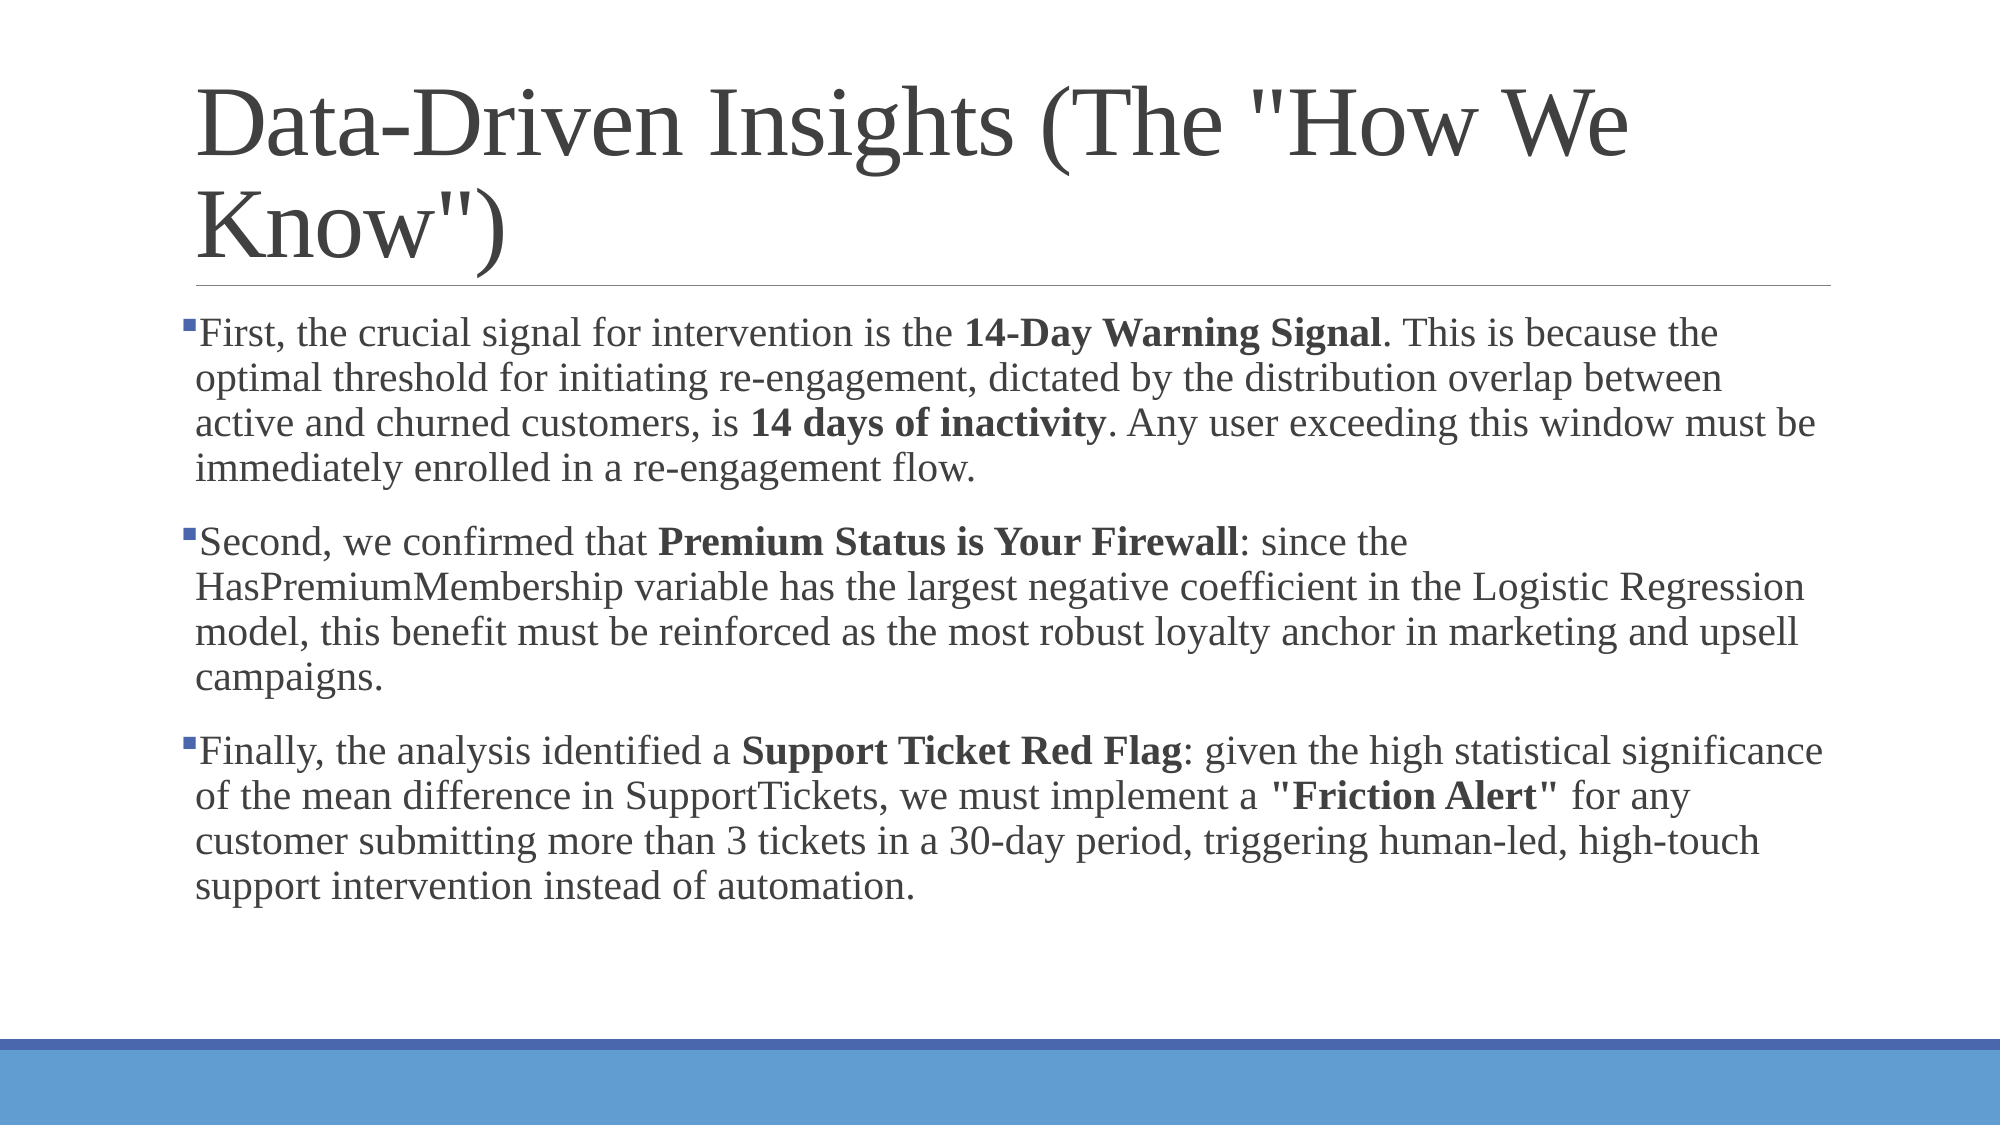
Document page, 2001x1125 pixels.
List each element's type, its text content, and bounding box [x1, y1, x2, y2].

list First, the crucial signal for intervention is the 14-Day Warning Signal. This is because the optimal threshold for initiating re-engagement, dictated by the distribution overlap between active and churned customers, is 14 days of inactivity. Any user exceeding this window must be immediately enrolled in a re-engagement flow. Second, we confirmed that Premium Status is Your Firewall: since the HasPremiumMembership variable has the largest negative coefficient in the Logistic Regression model, this benefit must be reinforced as the most robust loyalty anchor in marketing and upsell campaigns. Finally, the analysis identified a Support Ticket Red Flag: given the high statistical significance of the mean difference in SupportTickets, we must implement a "Friction Alert" for any customer submitting more than 3 tickets in a 30-day period, triggering human-led, high-touch support intervention instead of automation. [180, 302, 1830, 963]
title Data-Driven Insights (The "How We Know") [180, 47, 1830, 285]
